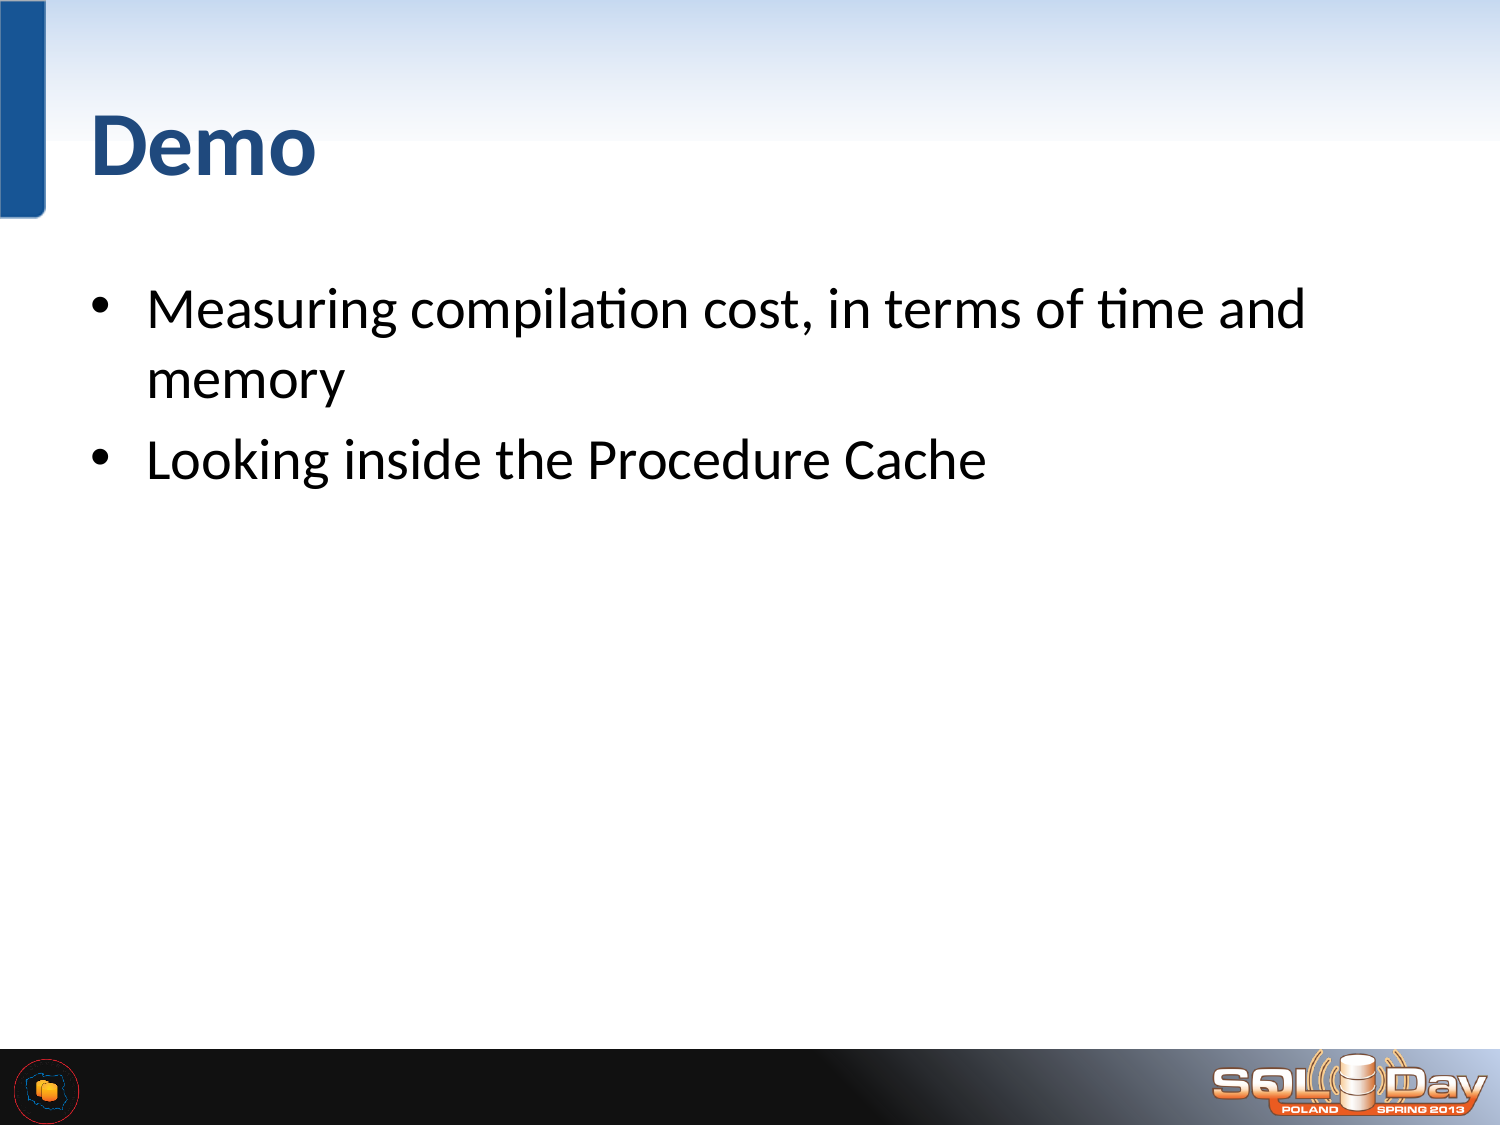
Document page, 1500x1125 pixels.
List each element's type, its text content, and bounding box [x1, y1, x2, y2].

title Demo [75, 45, 1425, 233]
picture [12, 1057, 80, 1125]
picture [0, 0, 46, 219]
picture [1212, 1049, 1488, 1116]
list Measuring compilation cost, in terms of time and memory Looking inside the Procedure Cache [75, 262, 1425, 1005]
